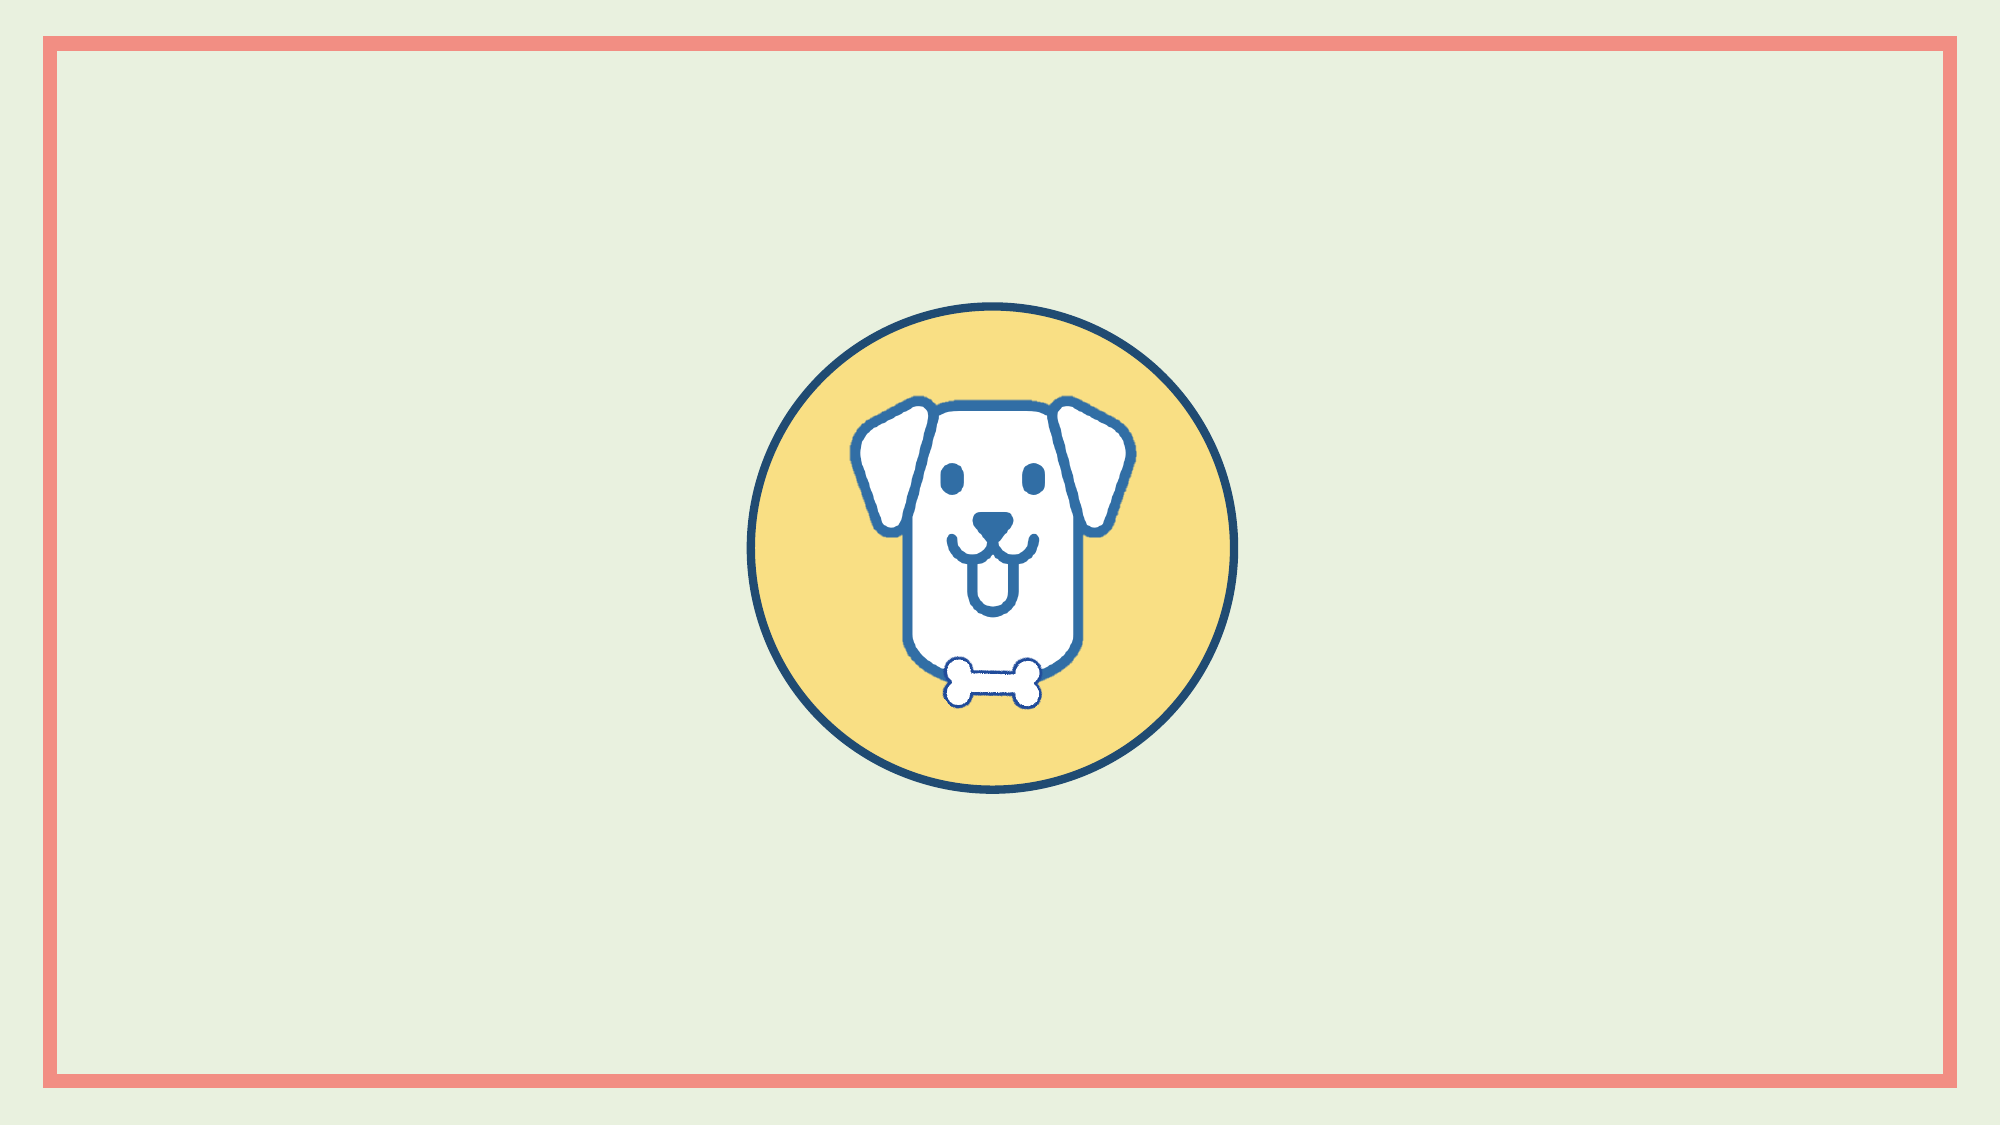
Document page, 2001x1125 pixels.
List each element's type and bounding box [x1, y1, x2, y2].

text_box [49, 43, 1951, 1082]
text_box [750, 306, 1235, 790]
